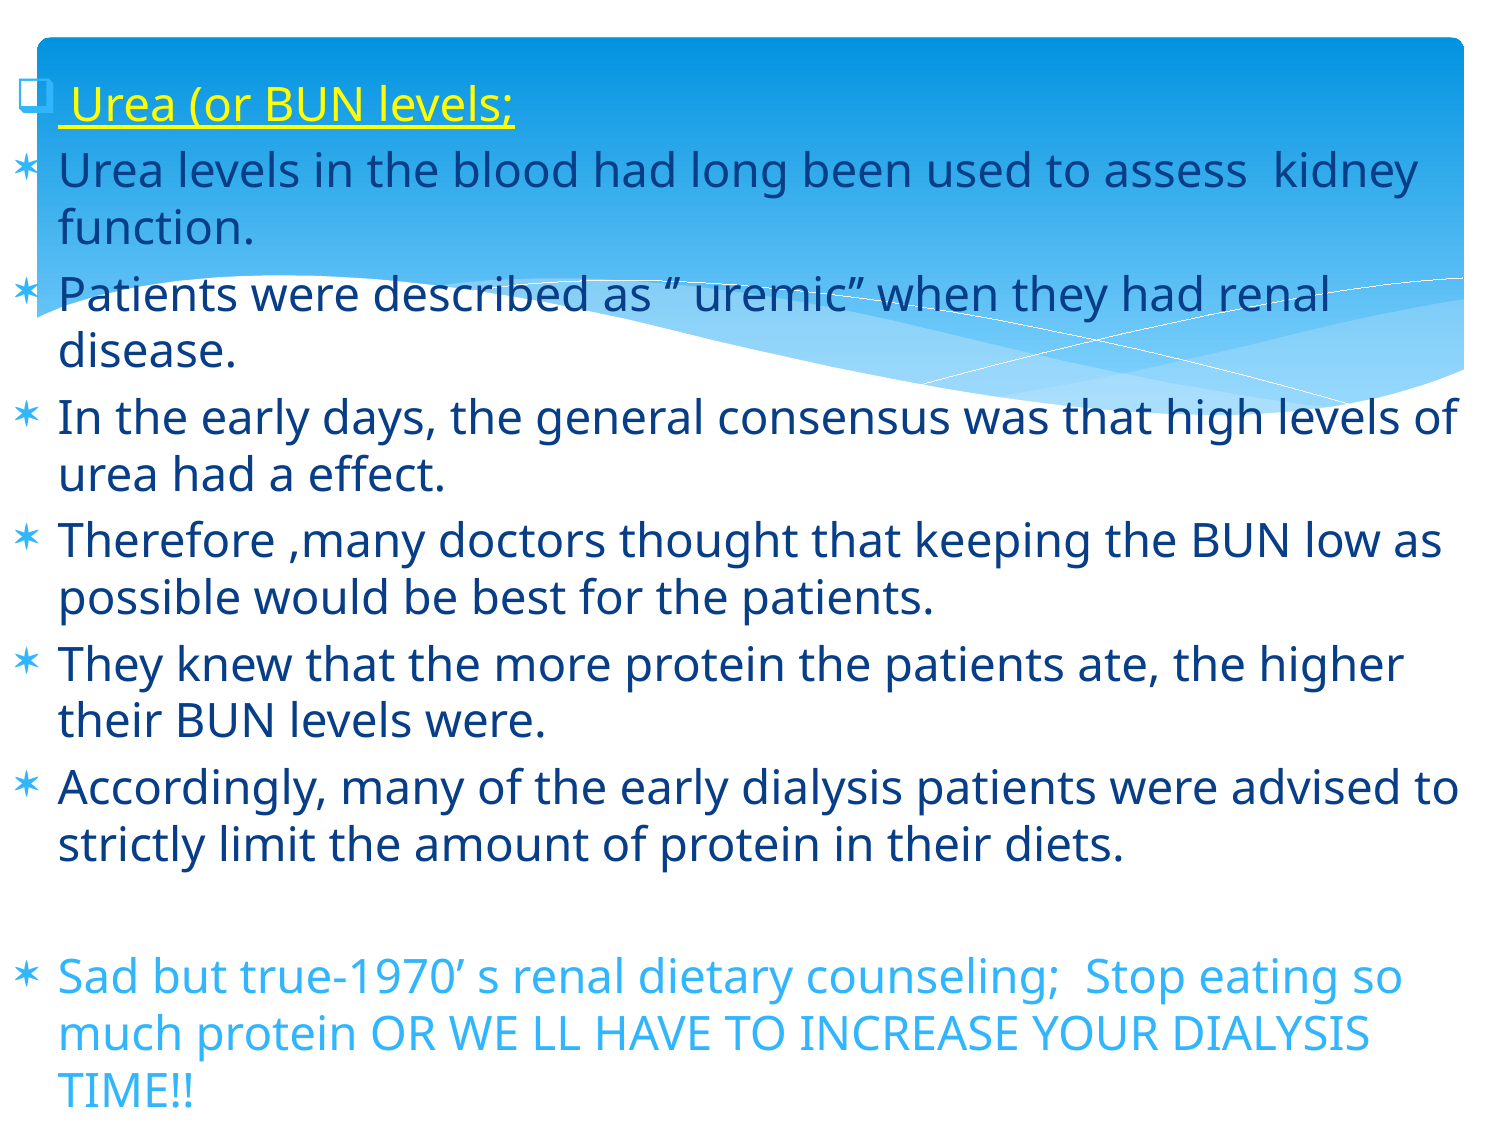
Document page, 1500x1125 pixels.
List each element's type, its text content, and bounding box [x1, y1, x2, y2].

list Urea (or BUN levels; Urea levels in the blood had long been used to assess kidney function. Patients were described as ‘’ uremic’’ when they had renal disease. In the early days, the general consensus was that high levels of urea had a effect. Therefore ,many doctors thought that keeping the BUN low as possible would be best for the patients. They knew that the more protein the patients ate, the higher their BUN levels were. Accordingly, many of the early dialysis patients were advised to strictly limit the amount of protein in their diets. Sad but true-1970’ s renal dietary counseling; Stop eating so much protein OR WE LL HAVE TO INCREASE YOUR DIALYSIS TIME!! [0, 0, 1500, 1125]
